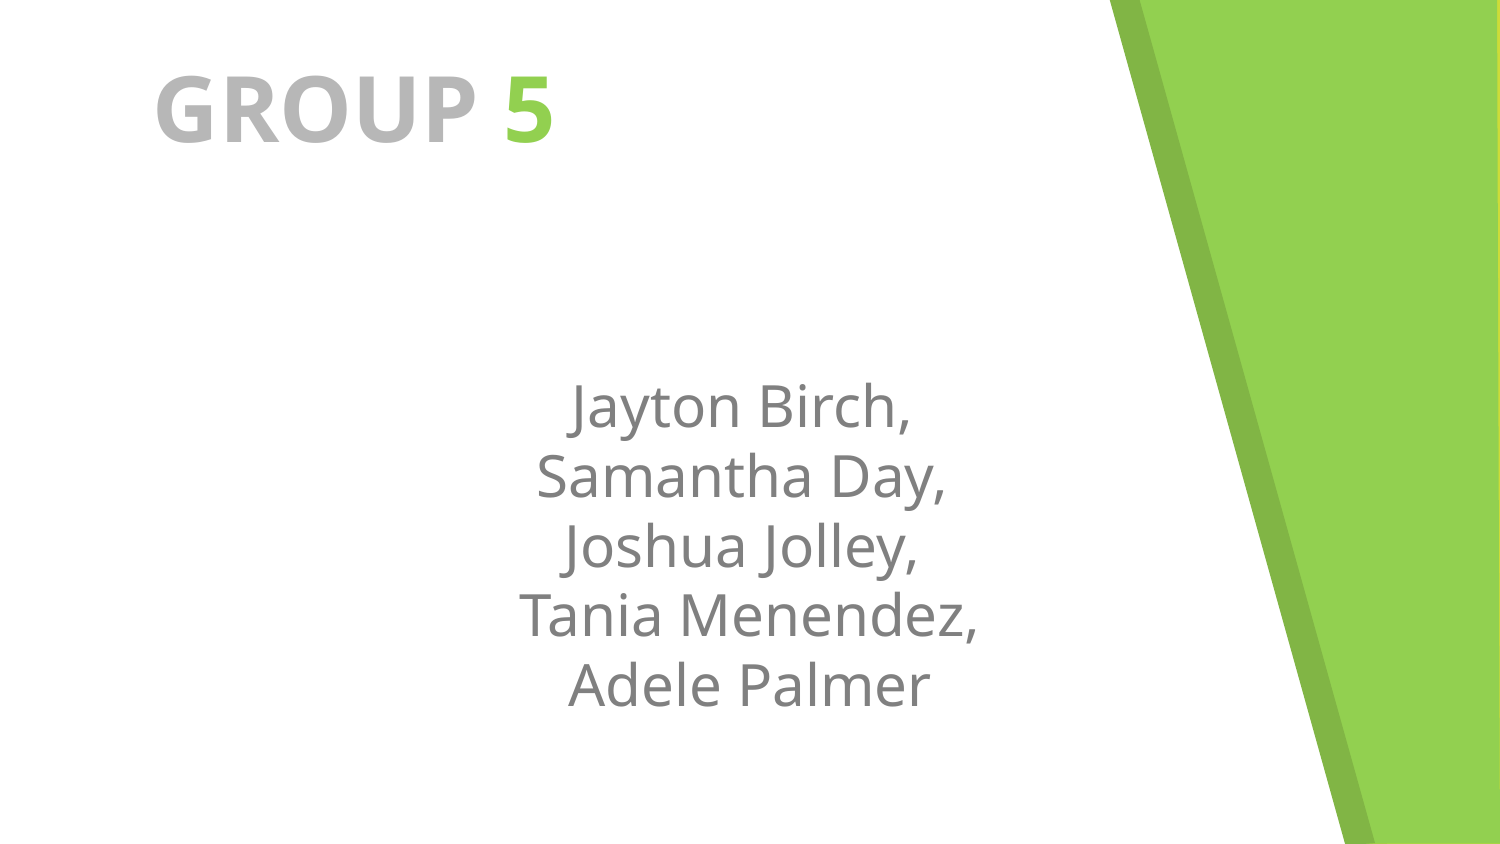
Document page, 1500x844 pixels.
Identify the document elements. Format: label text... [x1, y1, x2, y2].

text_box Jayton Birch, Samantha Day, Joshua Jolley, Tania Menendez, Adele Palmer [374, 361, 1103, 726]
title GROUP 5 [137, 109, 926, 177]
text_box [1108, 0, 1500, 844]
